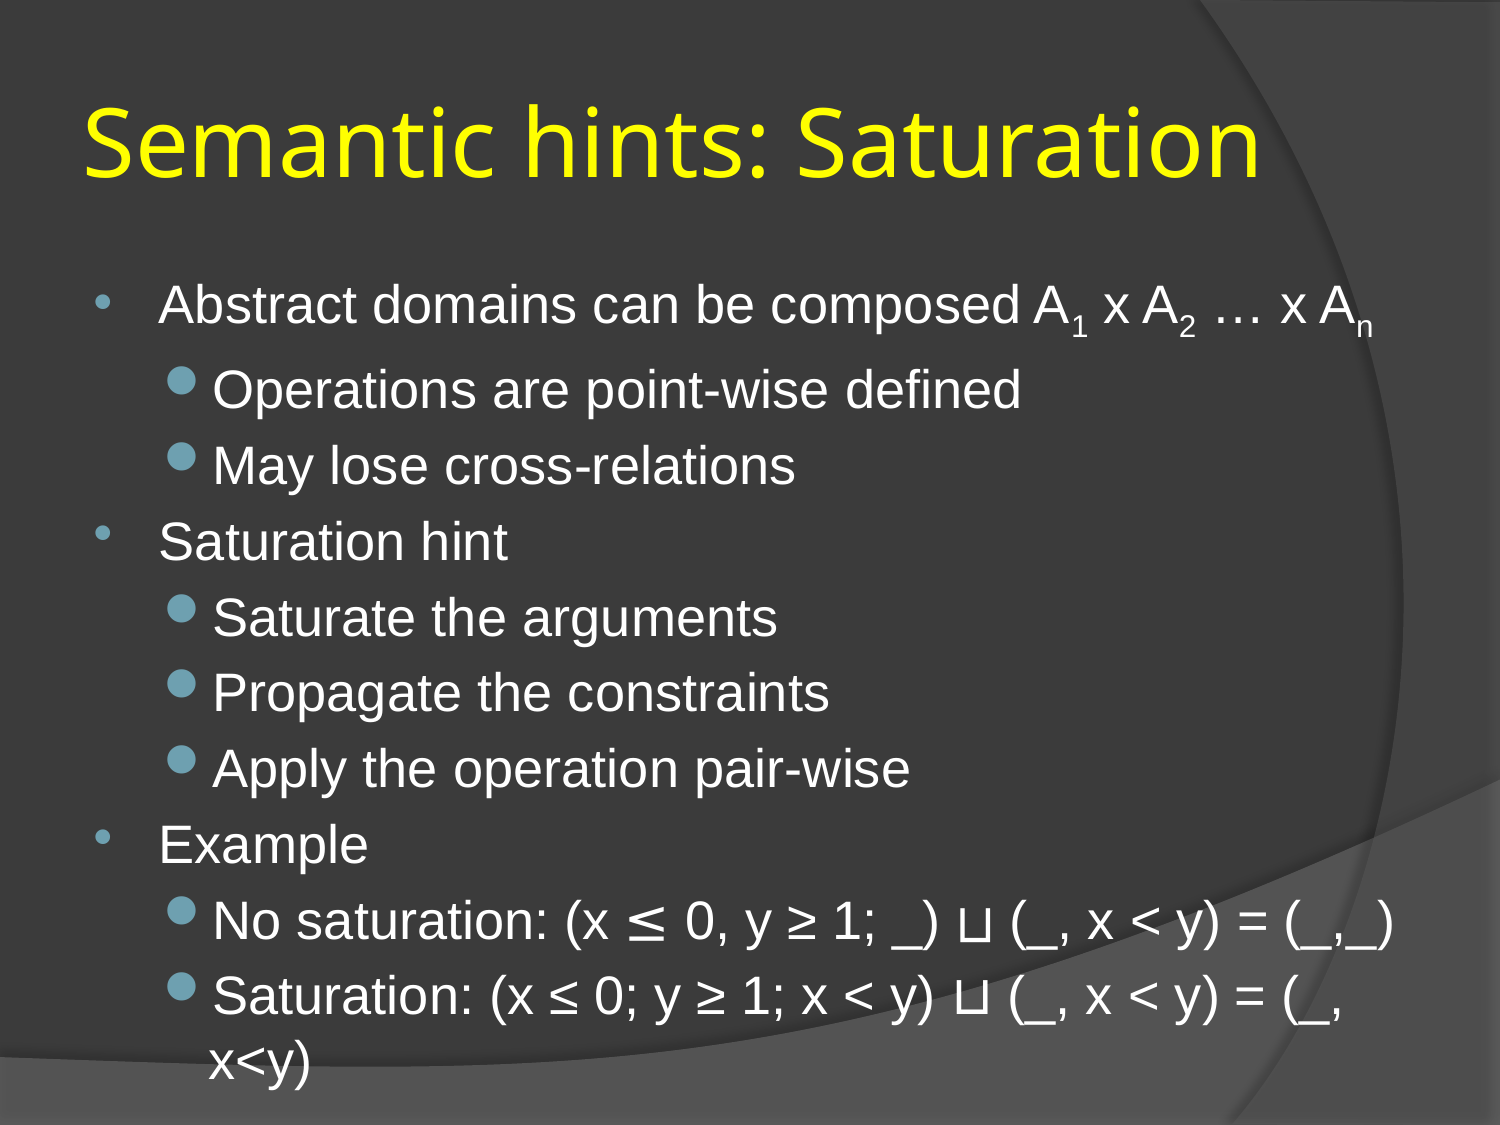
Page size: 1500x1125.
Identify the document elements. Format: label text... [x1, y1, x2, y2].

list Abstract domains can be composed A1 x A2 … x An Operations are point-wise defined May lose cross-relations Saturation hint Saturate the arguments Propagate the constraints Apply the operation pair-wise Example No saturation: (x ≤ 0, y ≥ 1; _) ⊔ (_, x < y) = (_,_) Saturation: (x ≤ 0; y ≥ 1; x < y) ⊔ (_, x < y) = (_, x<y) [75, 262, 1475, 1125]
title Semantic hints: Saturation [75, 45, 1438, 233]
